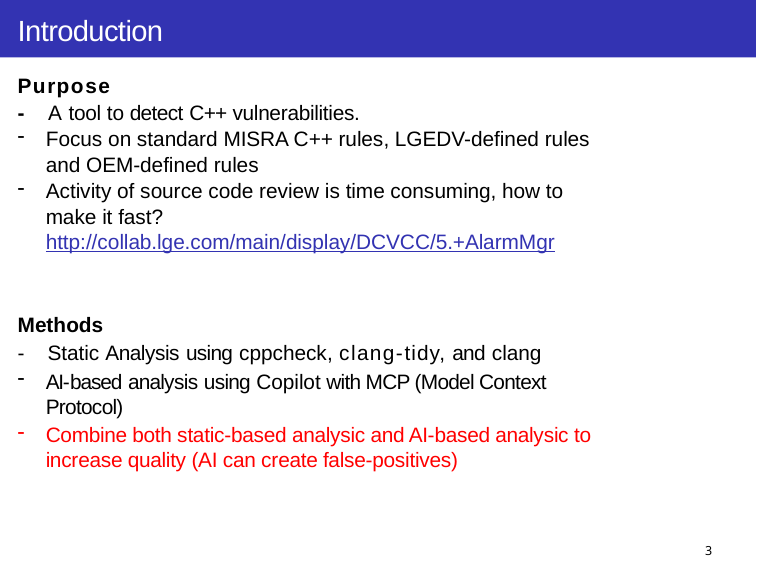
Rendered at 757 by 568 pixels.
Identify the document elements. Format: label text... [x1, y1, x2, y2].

slide_number 3 [703, 543, 745, 559]
title Introduction [15, 9, 512, 71]
text_box Purpose - A tool to detect C++ vulnerabilities. Focus on standard MISRA C++ rules, LGEDV-defined rules and OEM-defined rules Activity of source code review is time consuming, how to make it fast? http://collab.lge.com/main/display/DCVCC/5.+AlarmMgr Methods - Static Analysis using cppcheck, clang-tidy, and clang AI-based analysis using Copilot with MCP (Model Context Protocol) Combine both static-based analysic and AI-based analysic to increase quality (AI can create false-positives) [15, 71, 704, 501]
